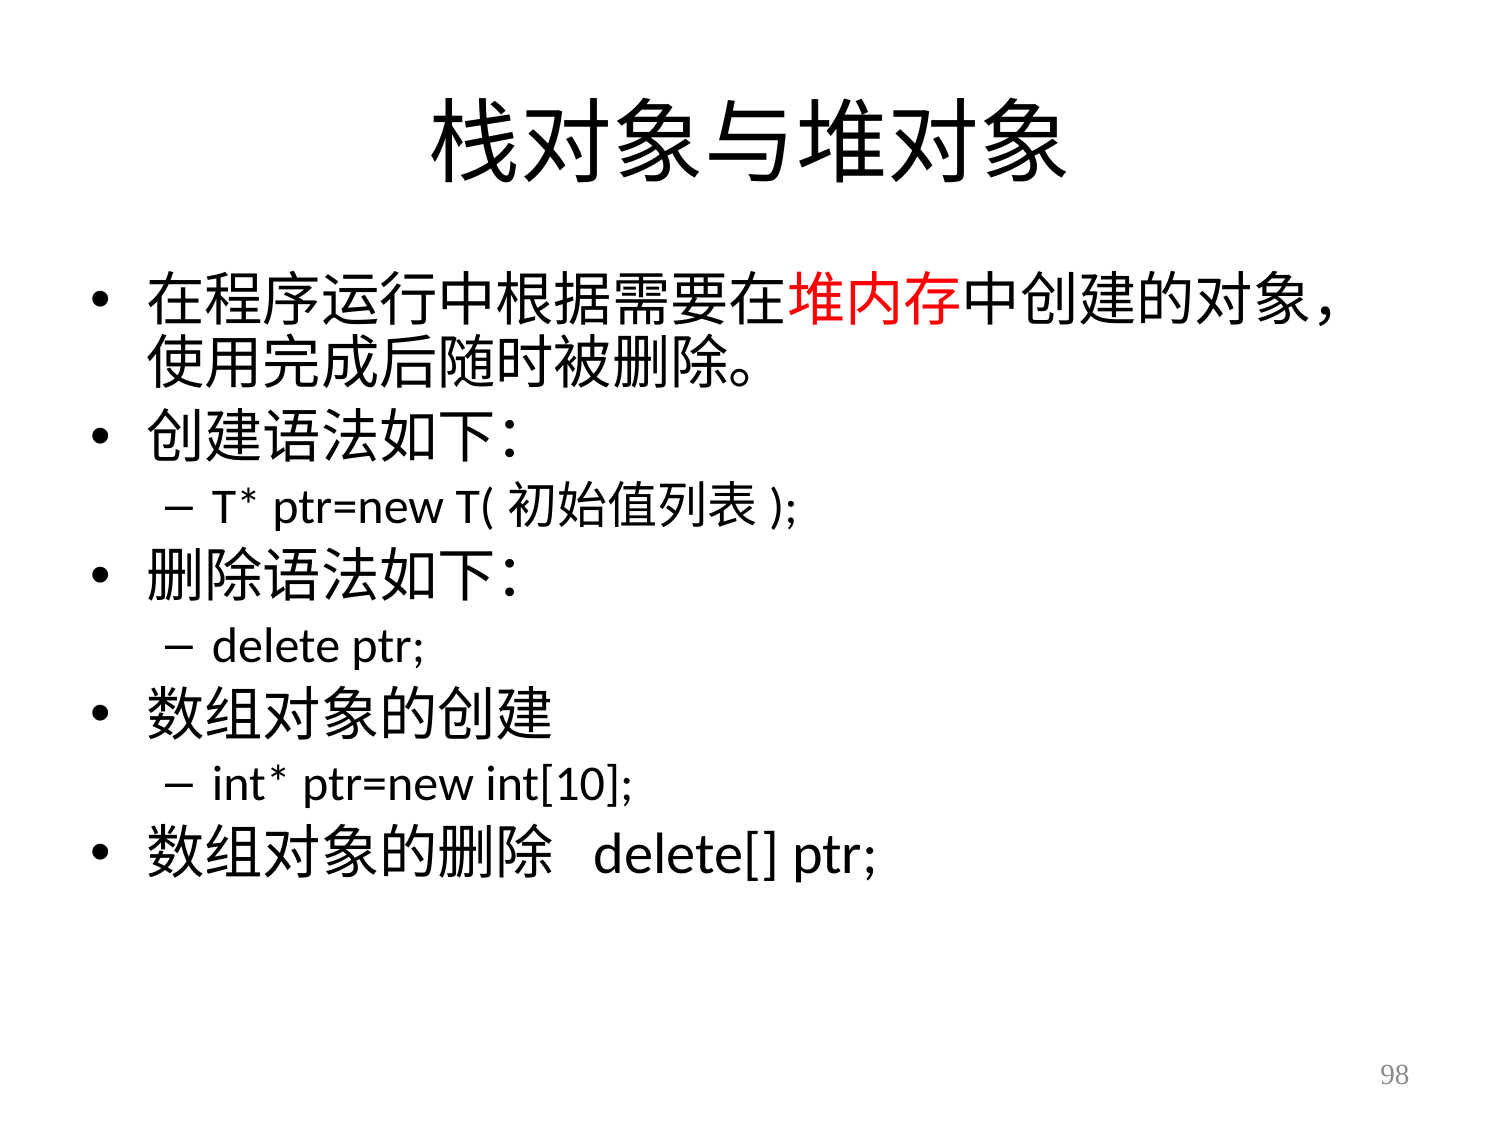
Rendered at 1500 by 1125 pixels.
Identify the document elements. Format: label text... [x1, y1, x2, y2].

slide_number 98 [1074, 1042, 1425, 1103]
list 在程序运行中根据需要在堆内存中创建的对象，使用完成后随时被删除。 创建语法如下： T* ptr=new T(初始值列表); 删除语法如下： delete ptr; 数组对象的创建 int* ptr=new int[10]; 数组对象的删除 delete[] ptr; [75, 262, 1425, 1005]
title 栈对象与堆对象 [75, 45, 1425, 233]
